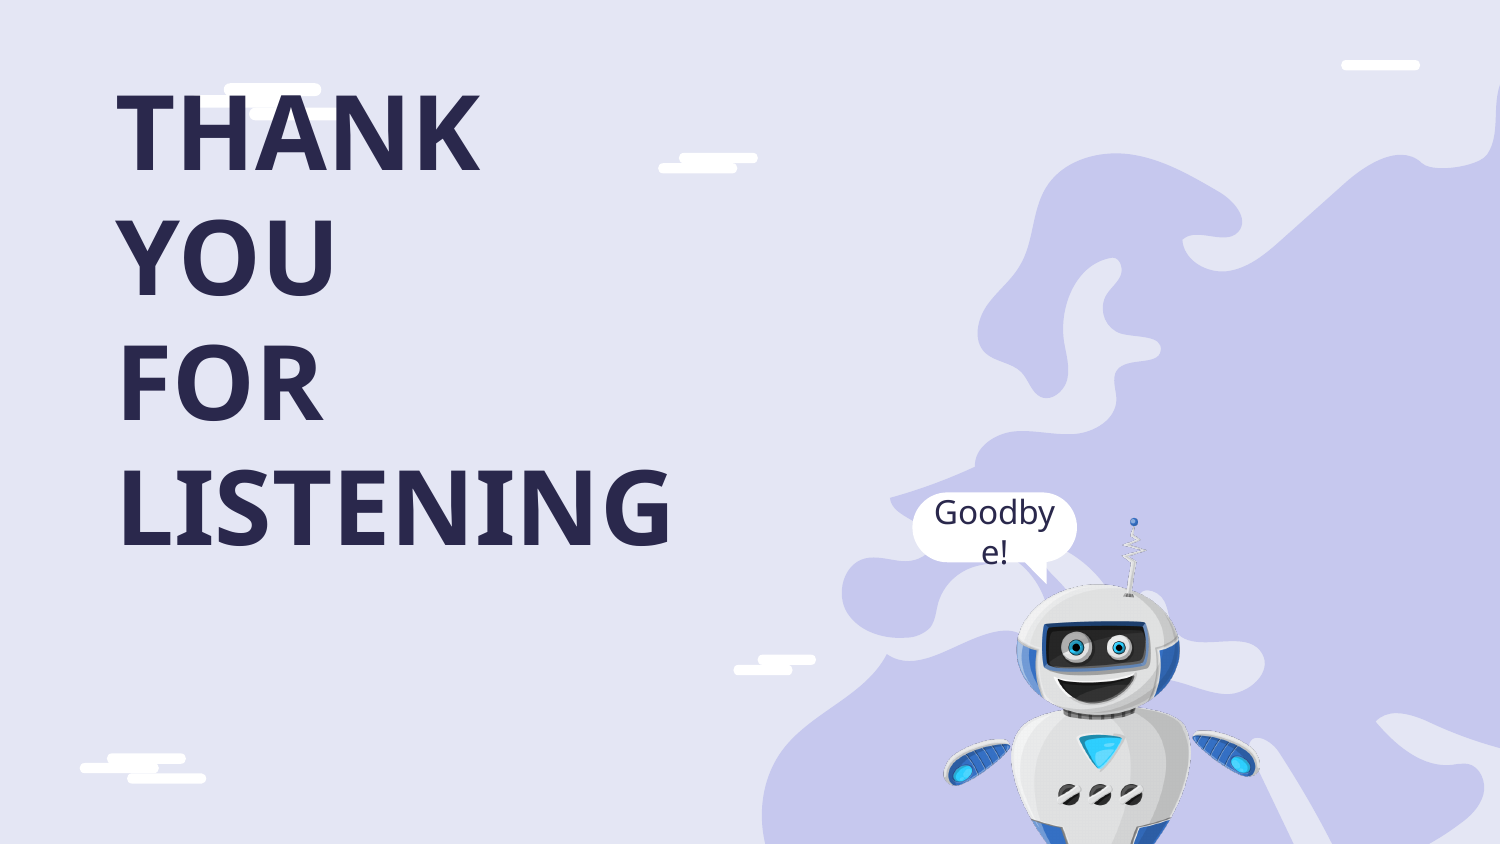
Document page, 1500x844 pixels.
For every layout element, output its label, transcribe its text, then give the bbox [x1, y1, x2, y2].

text_box Goodbye! [912, 492, 1075, 561]
picture [943, 517, 1260, 844]
title THANK YOU FOR LISTENING [100, 37, 714, 595]
